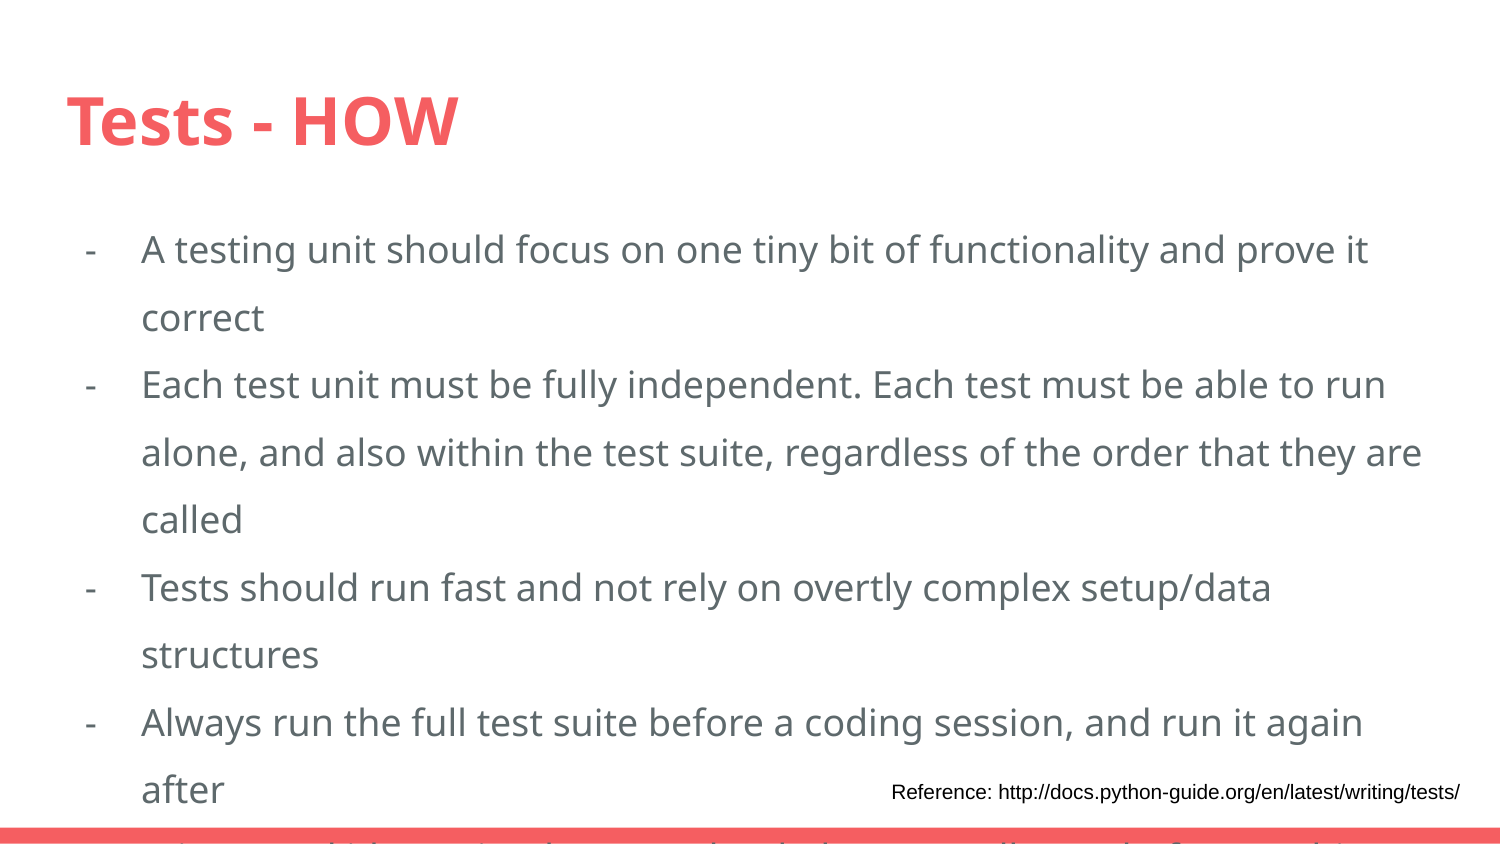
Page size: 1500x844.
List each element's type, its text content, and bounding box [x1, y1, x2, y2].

title Tests - HOW [51, 64, 1449, 167]
list A testing unit should focus on one tiny bit of functionality and prove it correct Each test unit must be fully independent. Each test must be able to run alone, and also within the test suite, regardless of the order that they are called Tests should run fast and not rely on overtly complex setup/data structures Always run the full test suite before a coding session, and run it again after It is a good idea to implement a hook that runs all tests before pushing code to a shared repository - Ex. Travis CI Use long and descriptive names for testing functions [51, 189, 1449, 750]
text_box Reference: http://docs.python-guide.org/en/latest/writing/tests/ [773, 763, 1476, 799]
